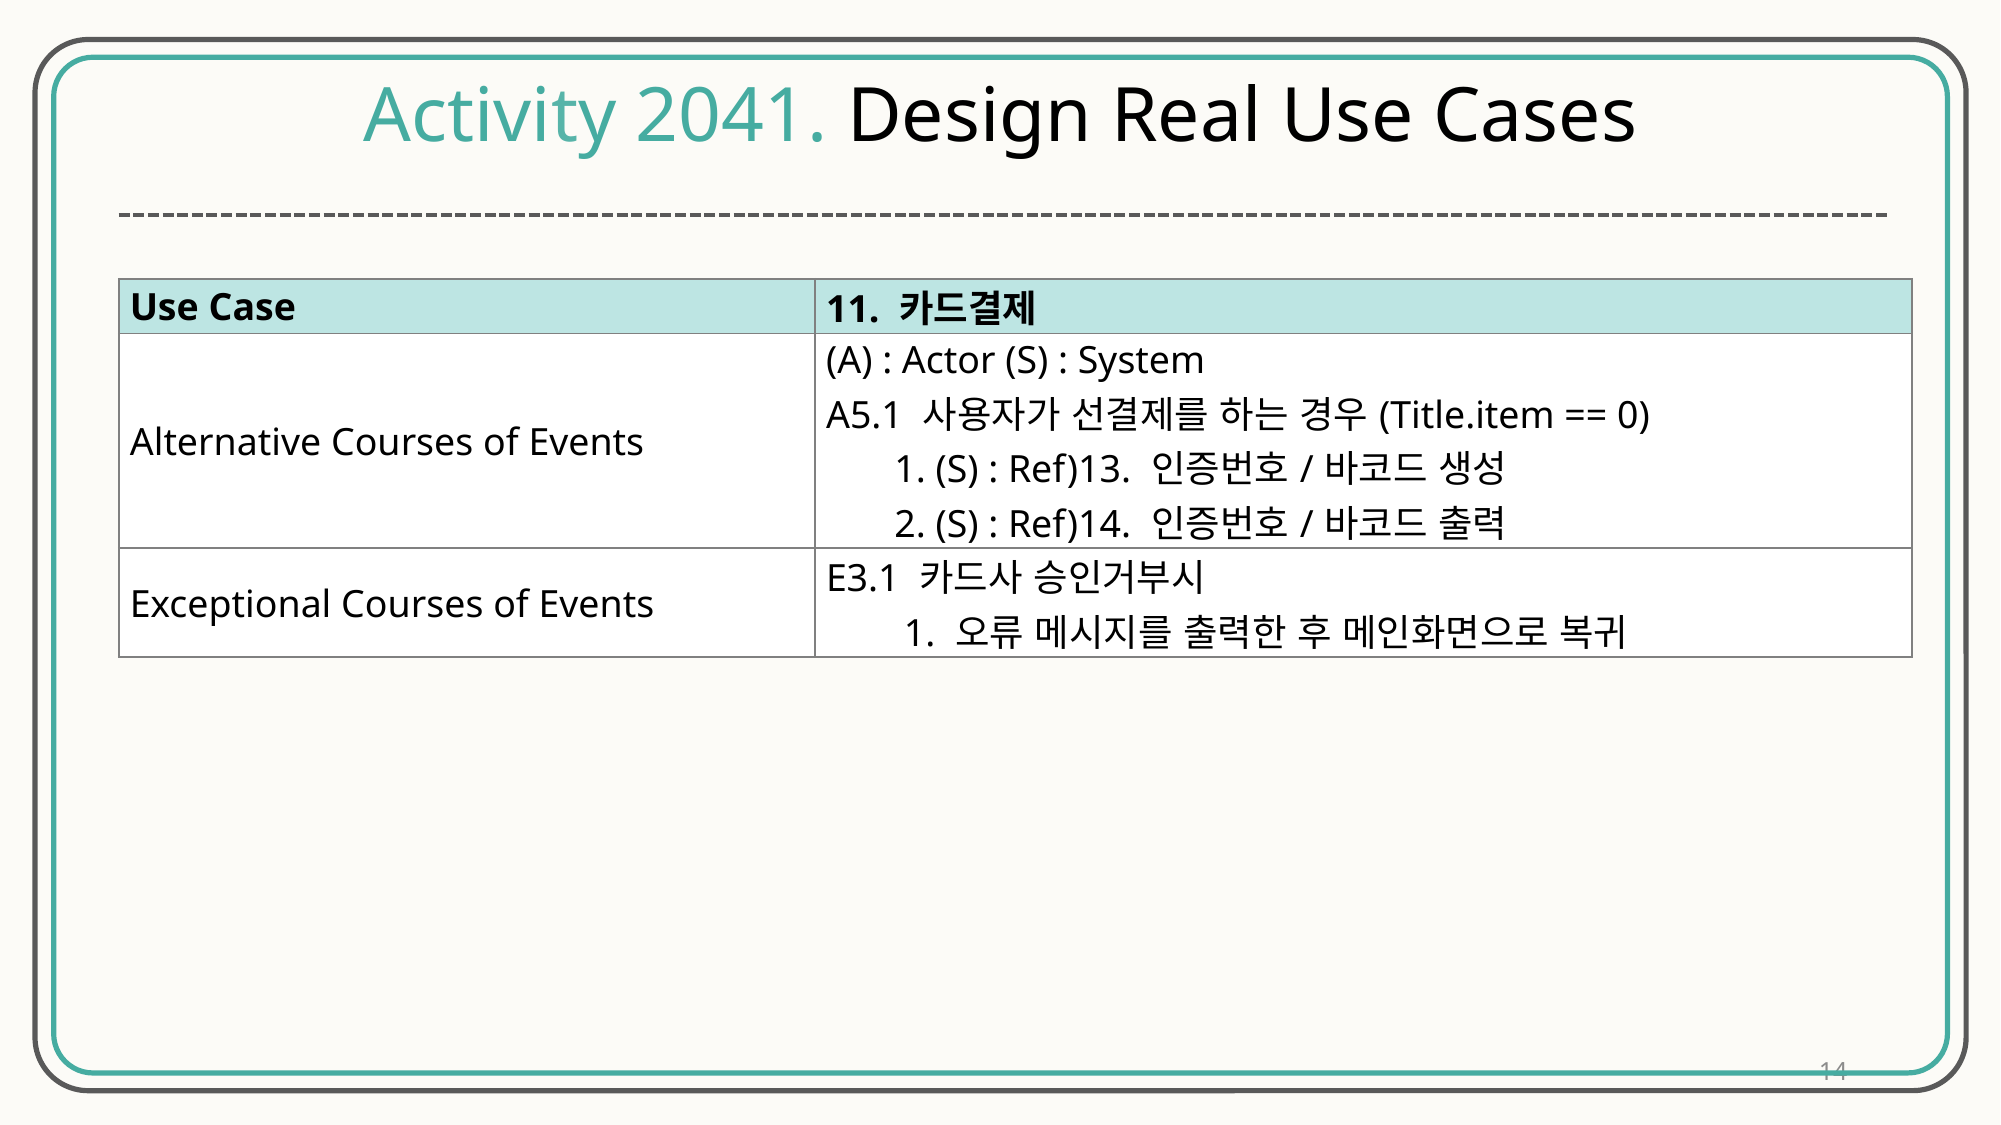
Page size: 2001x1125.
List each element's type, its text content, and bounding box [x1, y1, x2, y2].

text_box [33, 38, 1968, 1092]
table_header Use Case [120, 280, 814, 333]
table_header 11. 카드결제 [816, 280, 1911, 333]
table_cell Exceptional Courses of Events [120, 549, 814, 656]
table_cell (A) : Actor (S) : System A5.1 사용자가 선결제를 하는 경우(Title.item == 0) 1. (S) : Ref)13. 인증번호/바코드 생성 2. (S) : Ref)14. 인증번호/바코드 출력 [816, 334, 1911, 547]
table_cell Alternative Courses of Events [120, 334, 814, 547]
slide_number 14 [1412, 1042, 1863, 1103]
text_box Activity 2041. Design Real Use Cases [348, 58, 1653, 164]
table_cell E3.1 카드사 승인거부시 1. 오류 메시지를 출력한 후 메인화면으로 복귀 [816, 549, 1911, 656]
